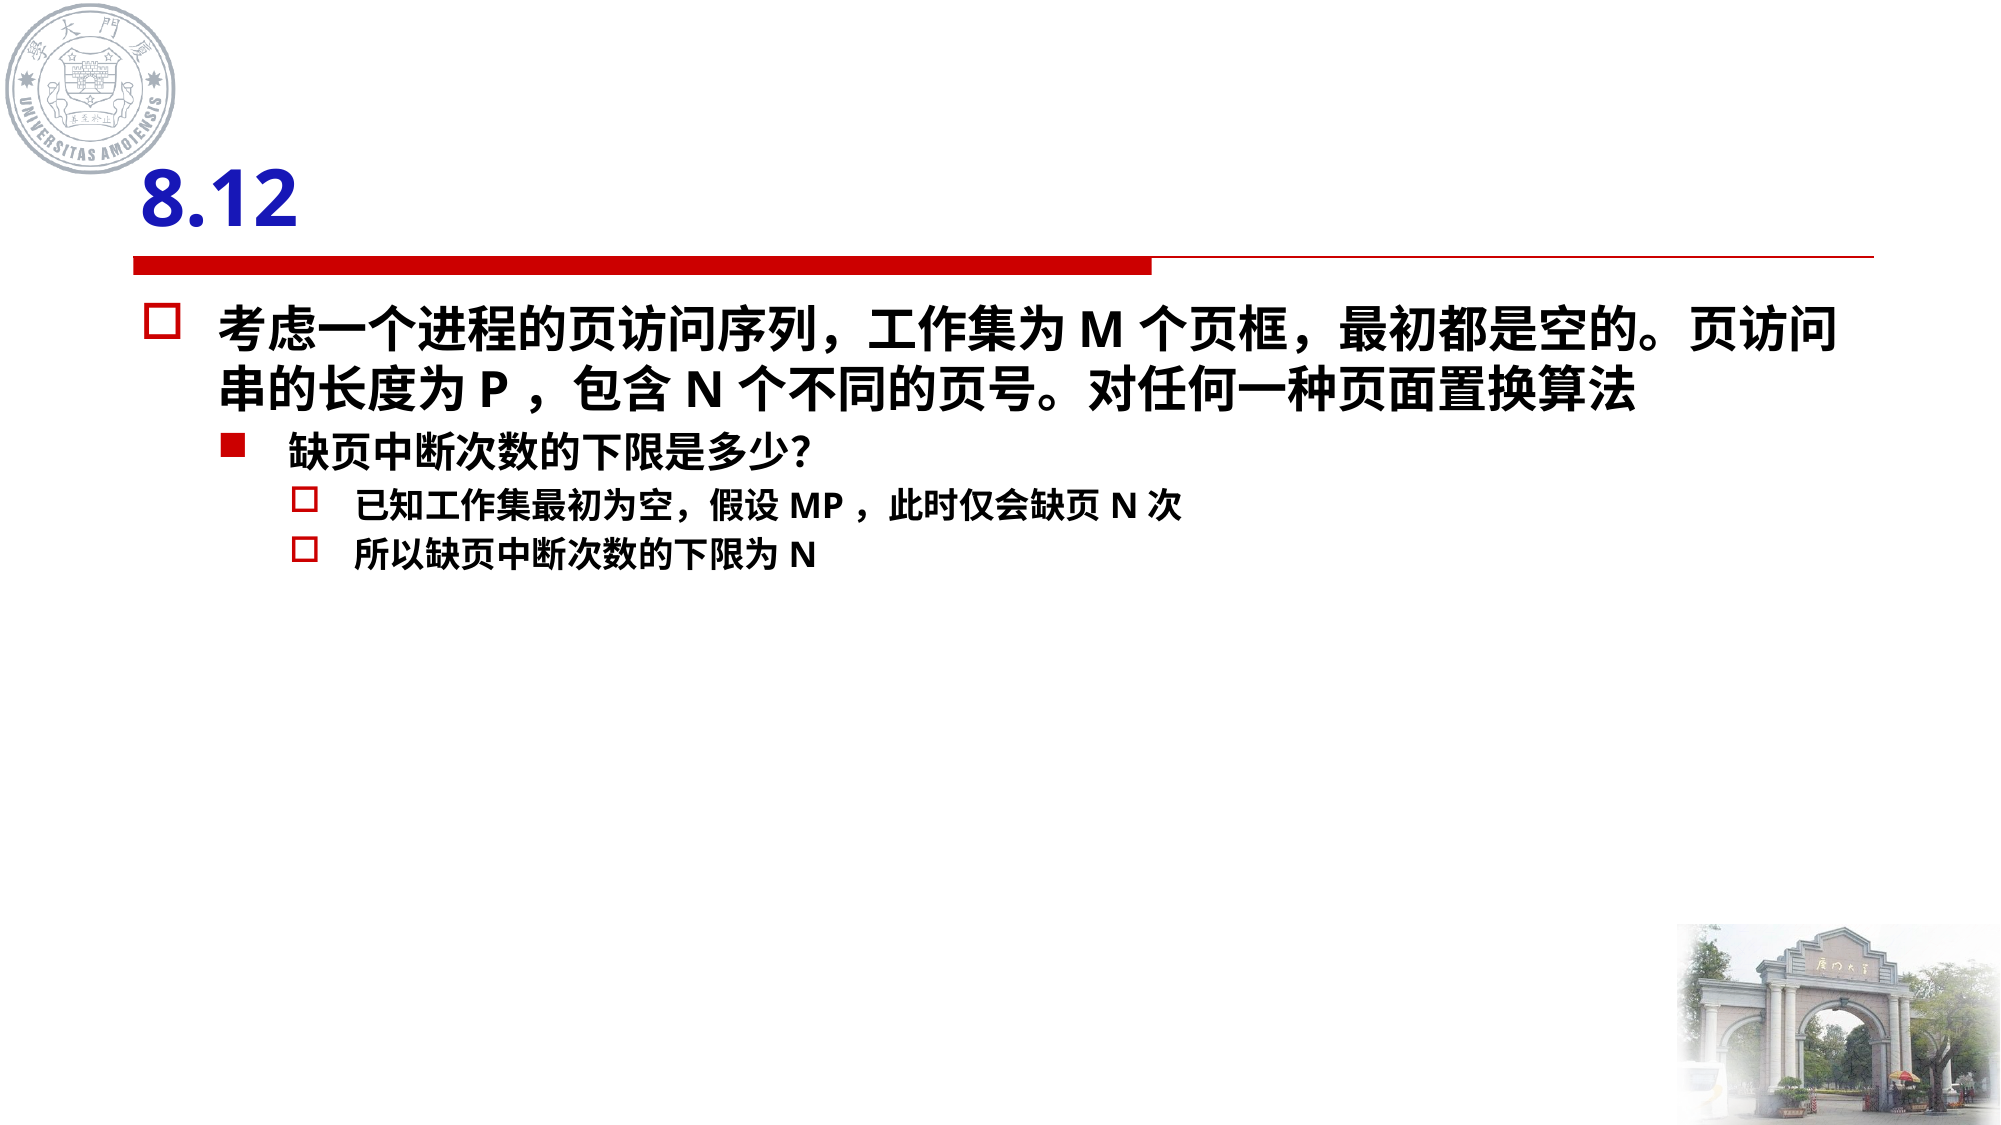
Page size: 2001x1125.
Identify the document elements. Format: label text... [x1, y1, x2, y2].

picture [1677, 924, 2001, 1125]
title 8.12 [125, 50, 1876, 250]
